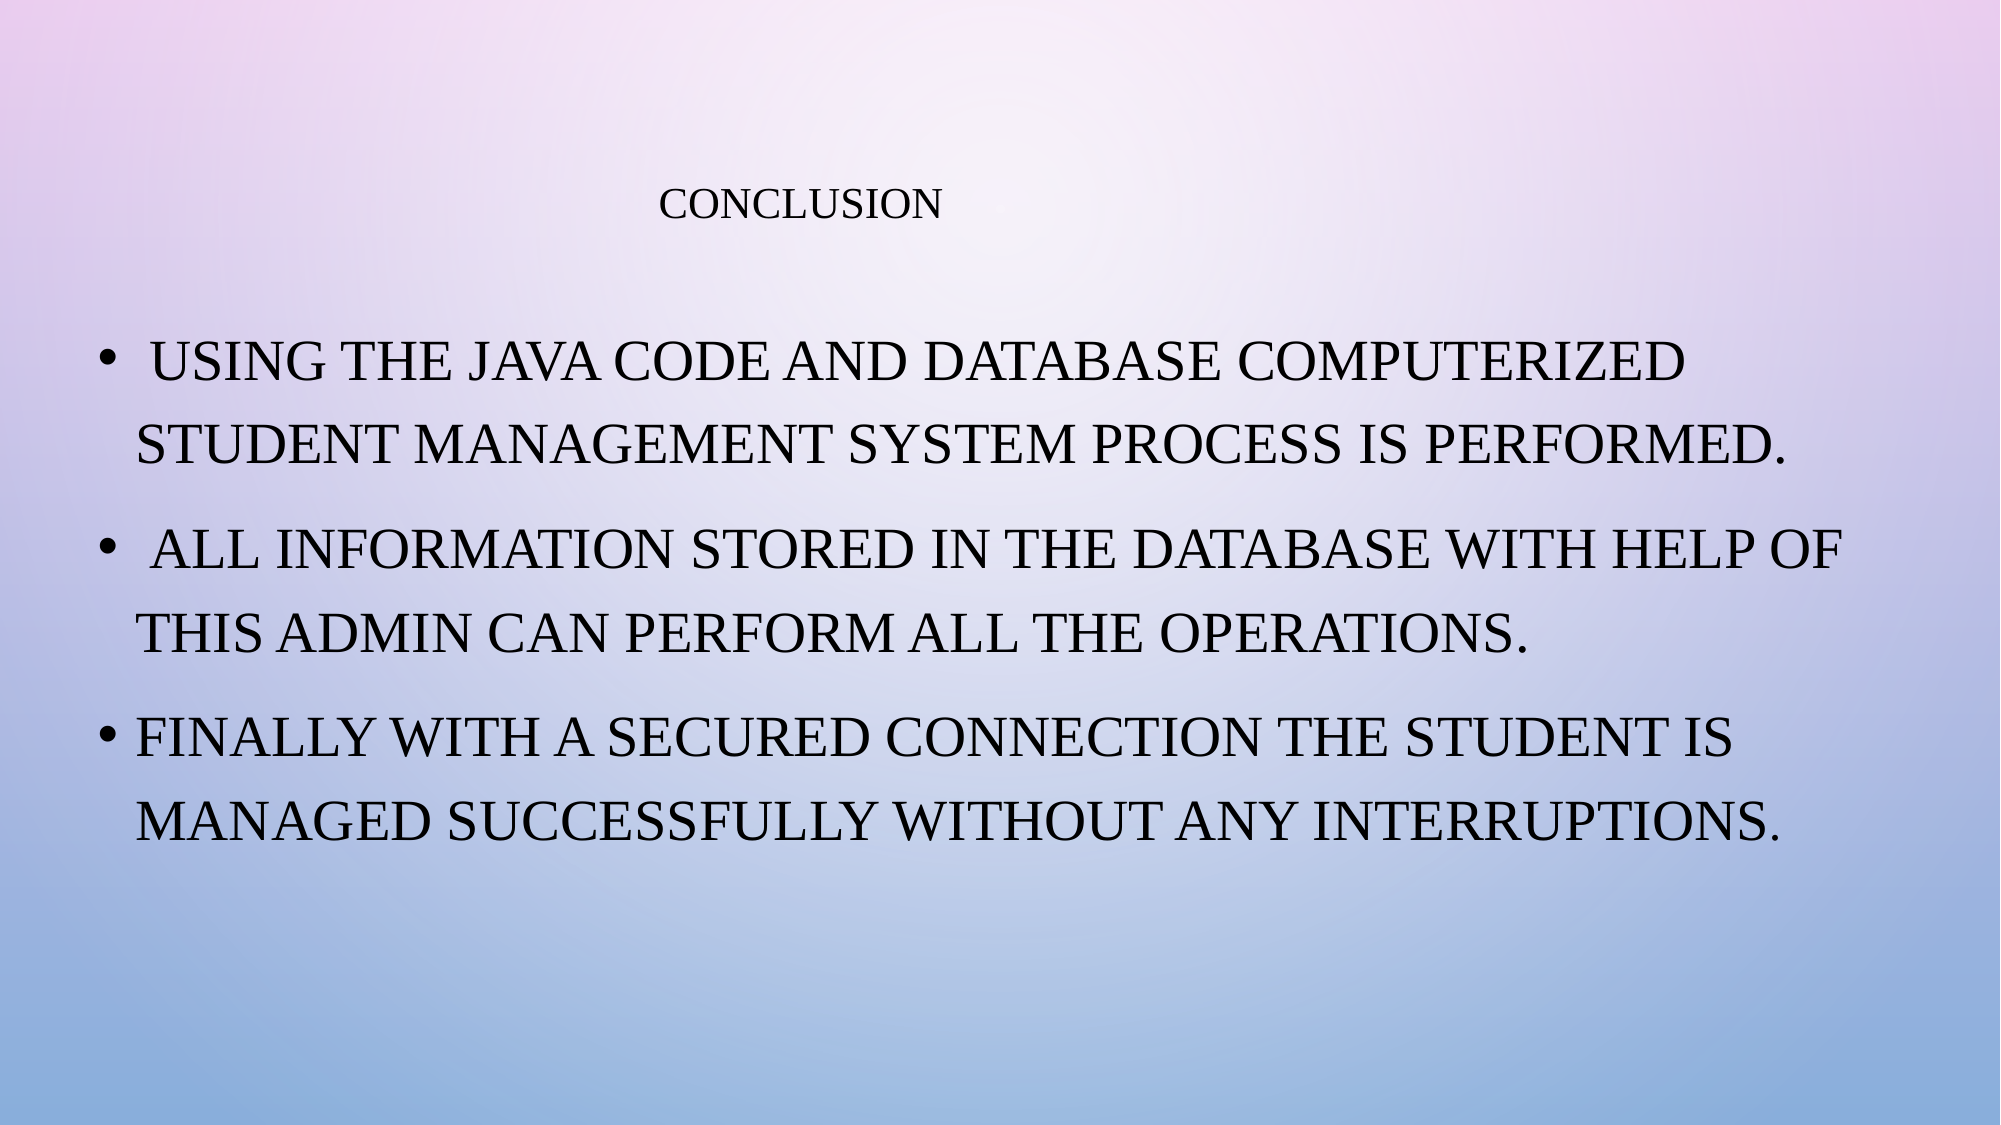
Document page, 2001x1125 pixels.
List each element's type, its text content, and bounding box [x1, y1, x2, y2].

list Using the java code and database computerized sTUDENT management system process is performed. All information stored in the database with help of this admin can perform all the operations. Finally with a secured connection the sTUDENT is managed successfully without any interruptions. [82, 172, 1903, 988]
